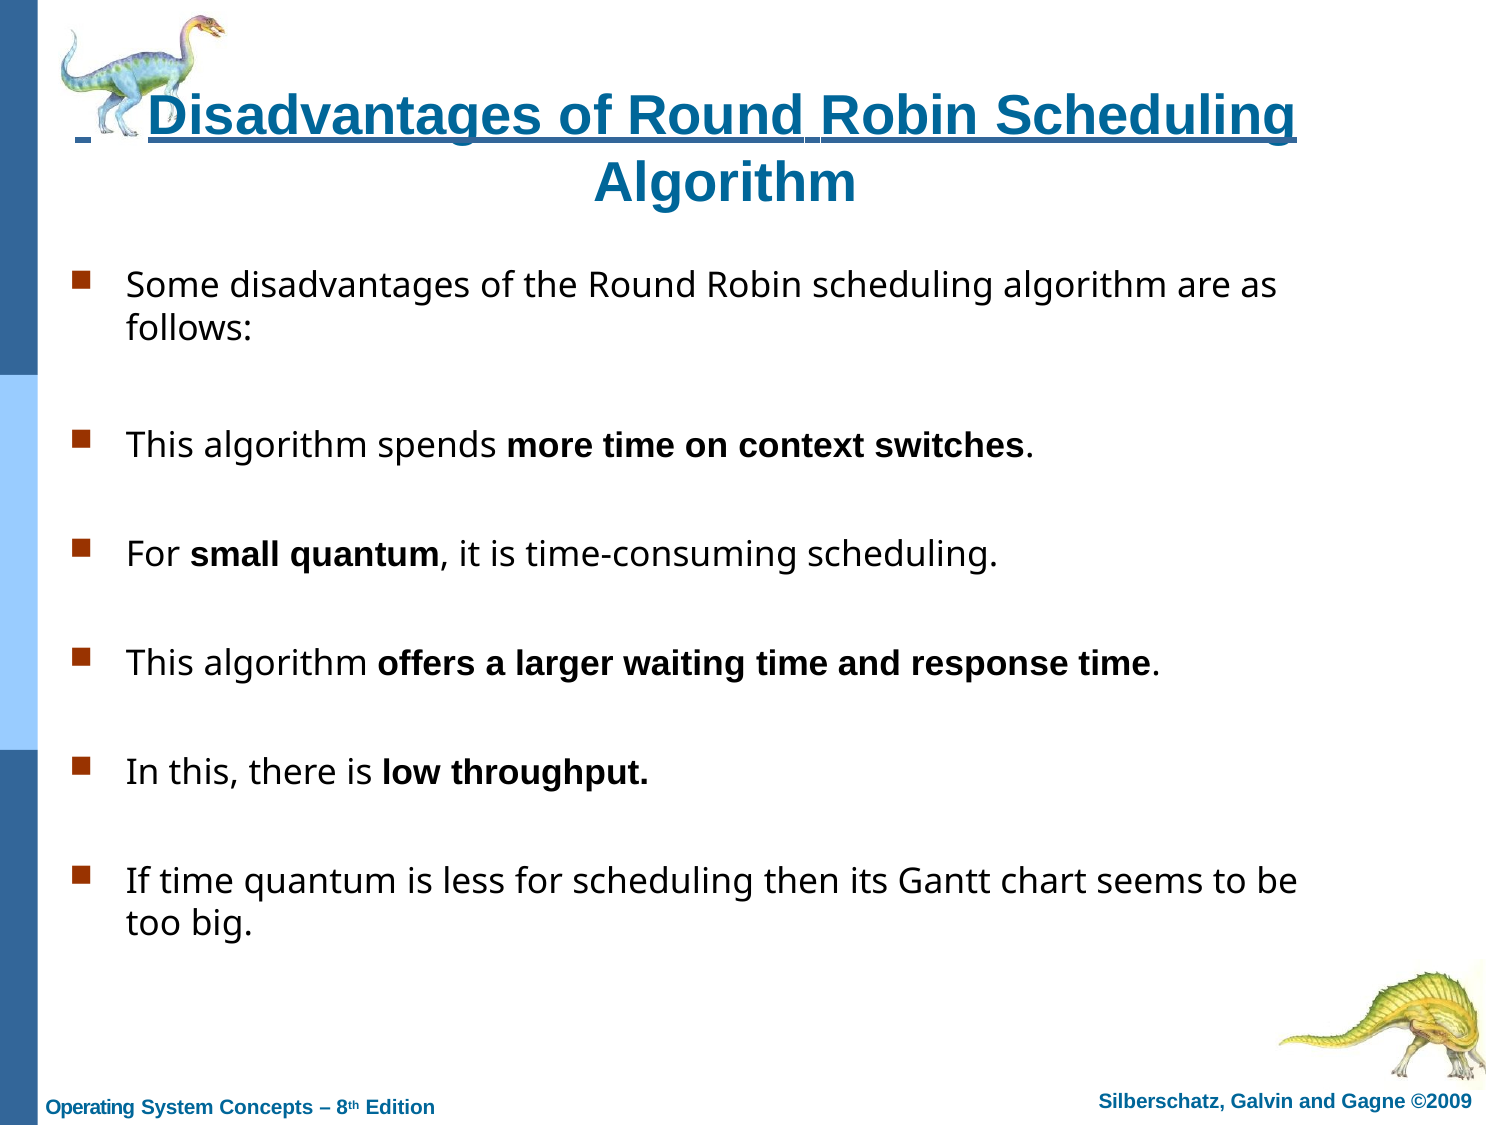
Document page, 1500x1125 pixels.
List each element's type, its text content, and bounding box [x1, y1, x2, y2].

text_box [0, 0, 1029, 1125]
title Disadvantages of Round Robin Scheduling Algorithm [1032, 75, 1403, 266]
text_box Some disadvantages of the Round Robin scheduling algorithm are as follows: [1032, 260, 1348, 348]
picture [1274, 959, 1487, 1090]
text_box This algorithm spends more time on context switches. For small quantum, it is time-consuming scheduling. This algorithm offers a larger waiting time and response time. In this, there is low throughput. If time quantum is less for scheduling then its Gantt chart seems to be too big. [1032, 419, 1352, 943]
slide_number Silberschatz, Galvin and Gagne ©2009 [1096, 1087, 1478, 1125]
